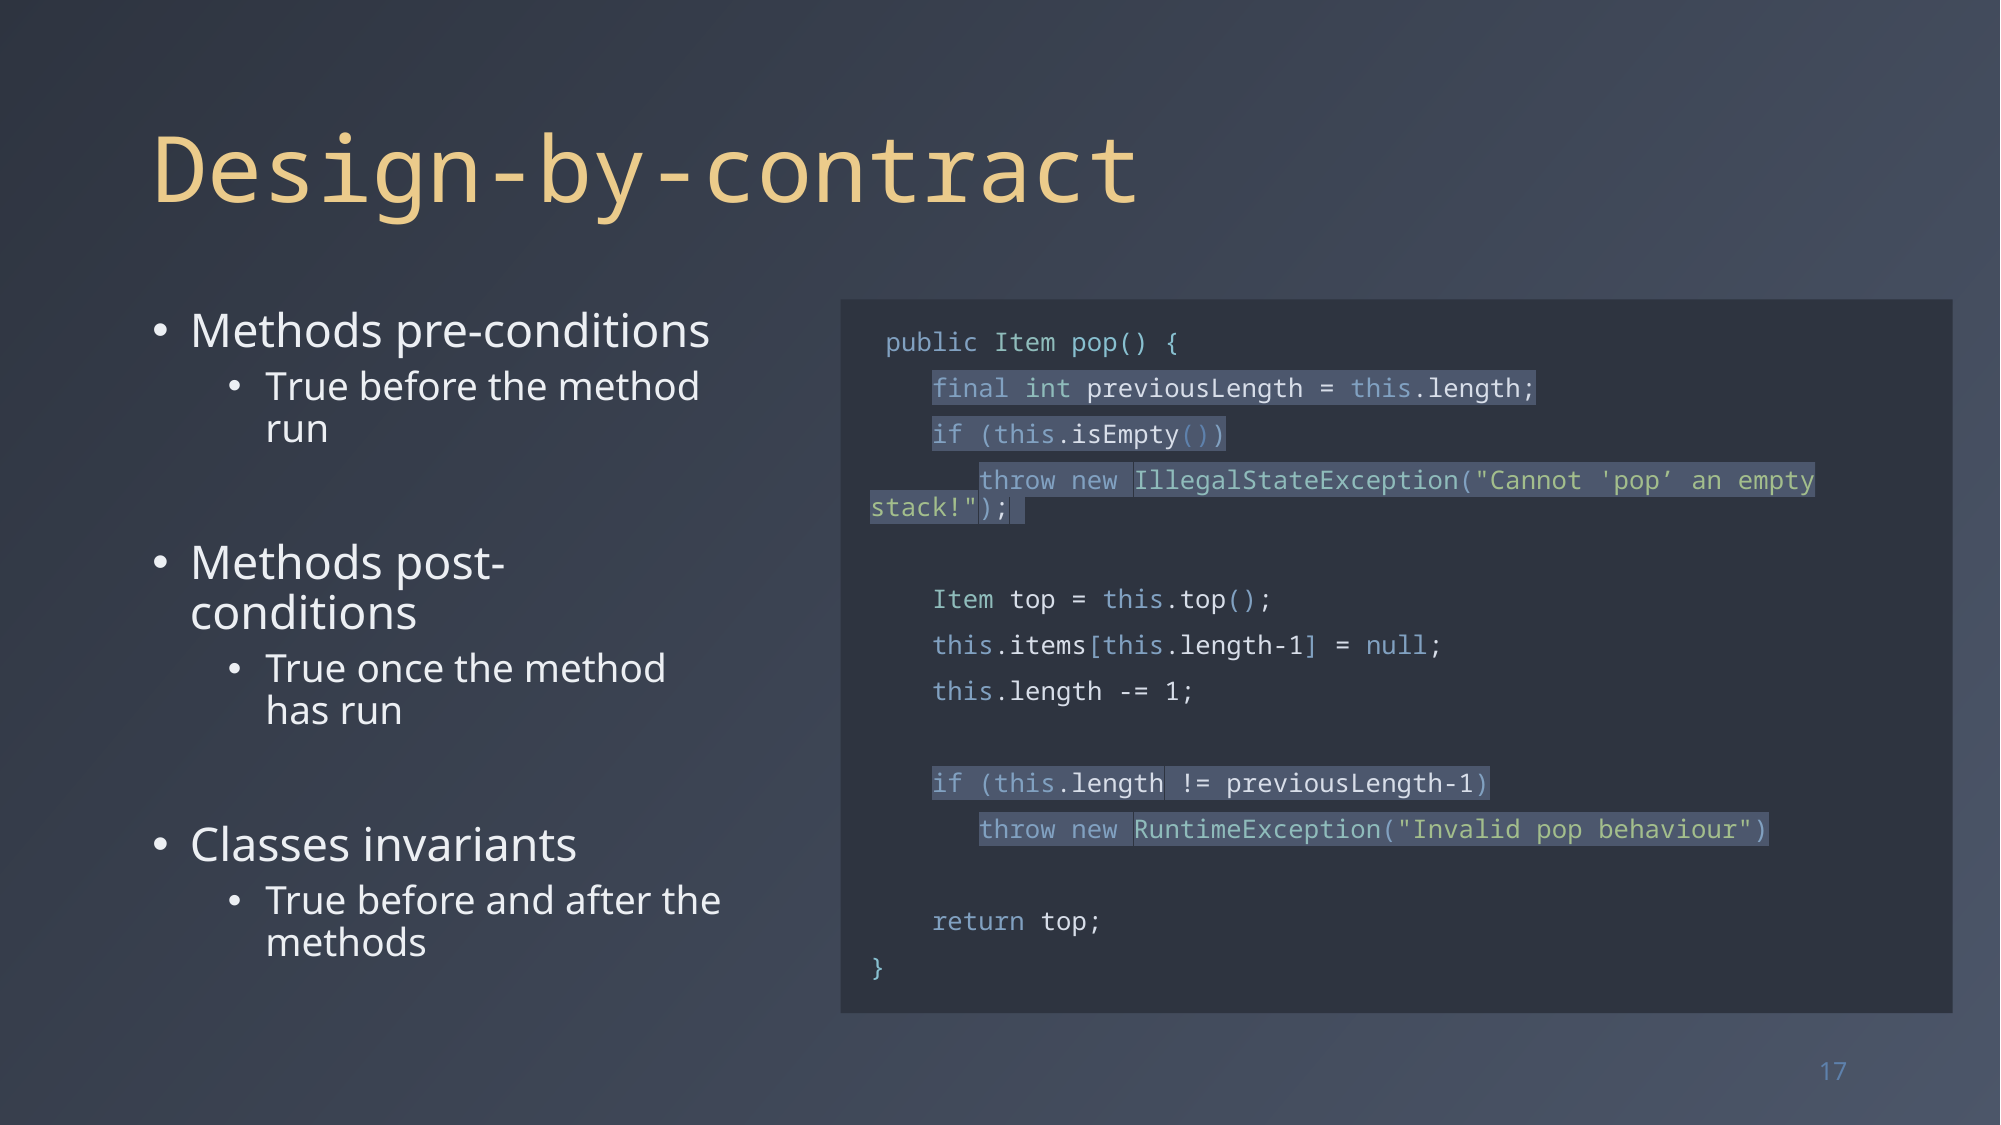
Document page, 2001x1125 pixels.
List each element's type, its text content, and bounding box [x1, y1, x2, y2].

list public Item pop() { final int previousLength = this.length; if (this.isEmpty()) throw new IllegalStateException("Cannot 'pop’ an empty stack!"); Item top = this.top(); this.items[this.length-1] = null; this.length -= 1; if (this.length != previousLength-1) throw new RuntimeException("Invalid pop behaviour") return top; } [840, 299, 1953, 1014]
title Design-by-contract [137, 26, 1863, 230]
list Methods pre-conditions True before the method run Methods post-conditions True once the method has run Classes invariants True before and after the methods [137, 299, 738, 1014]
slide_number 17 [1738, 1042, 1863, 1103]
